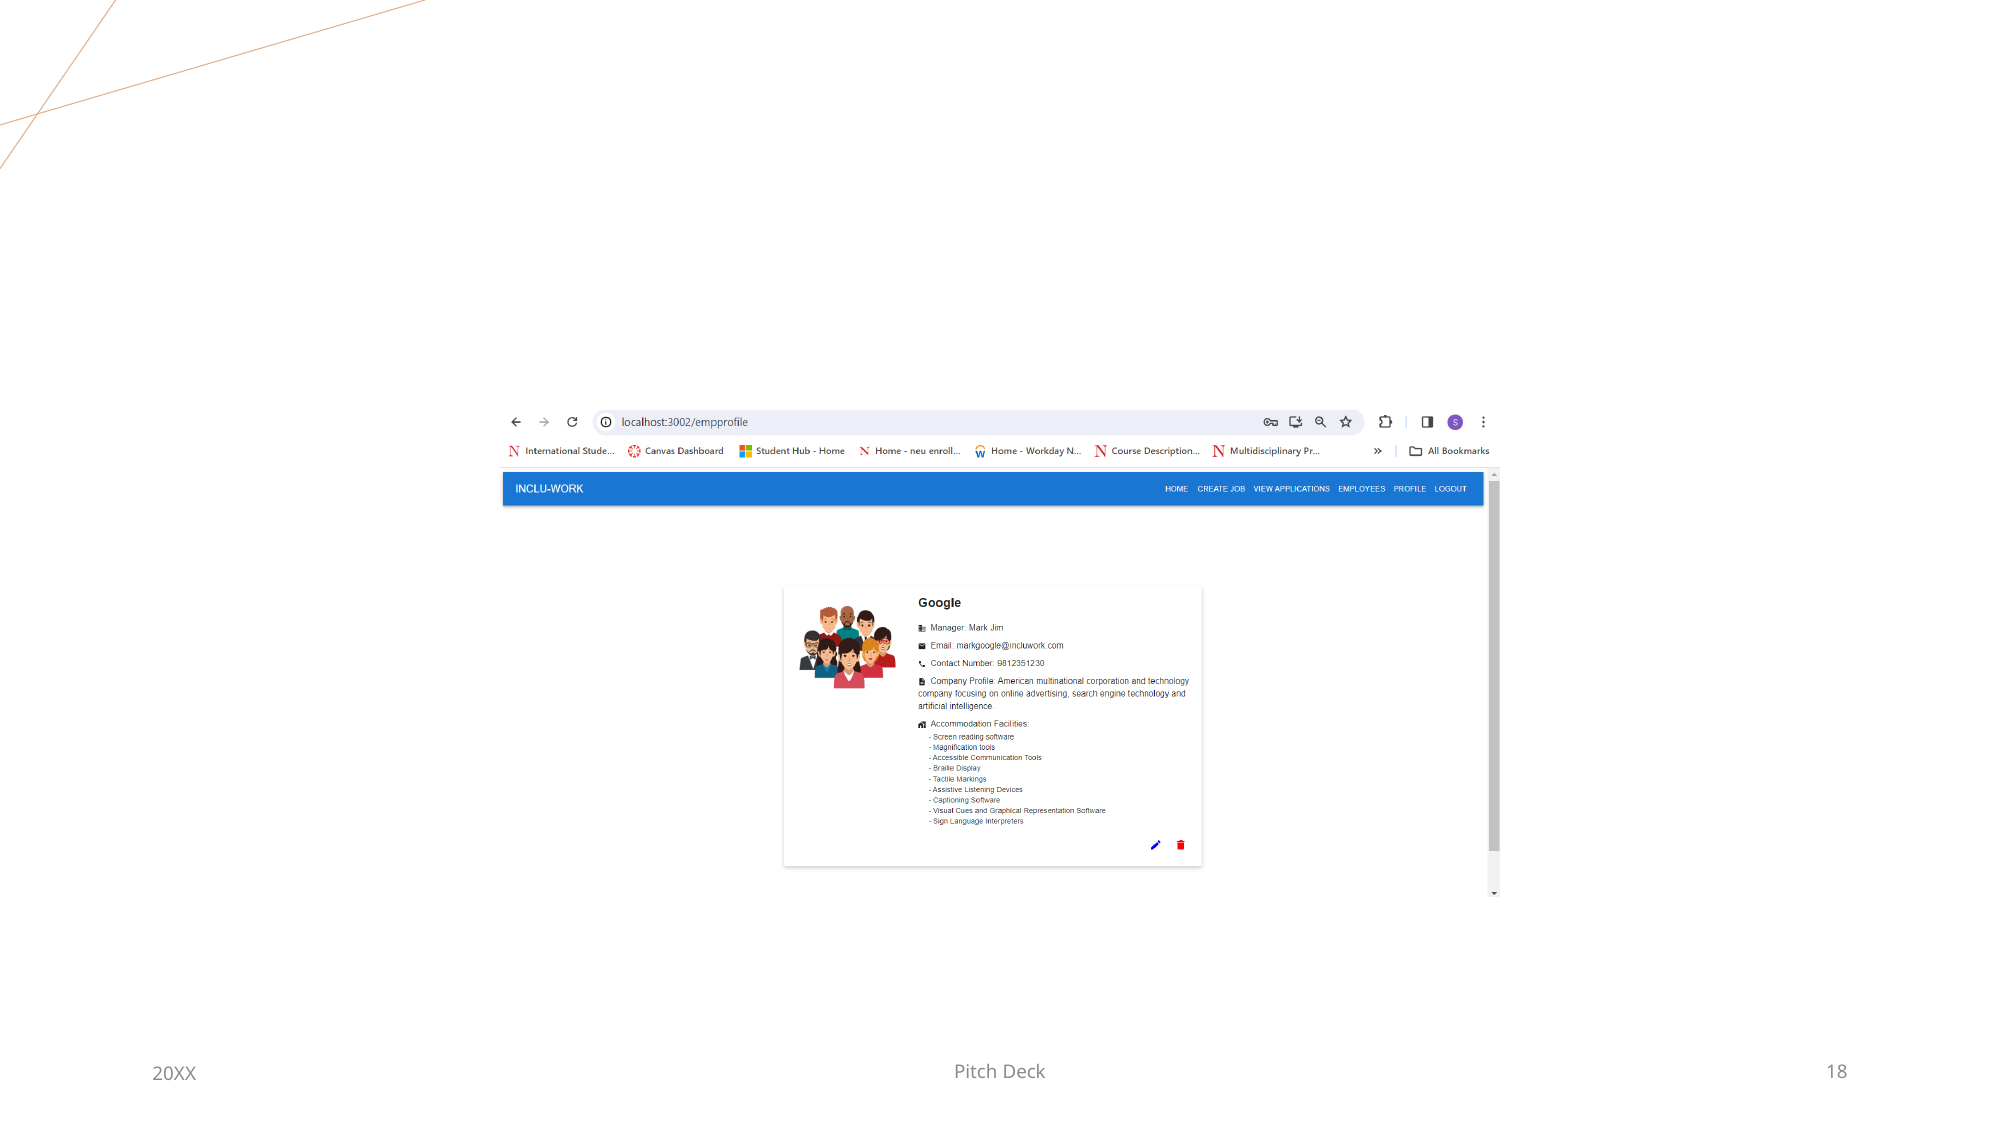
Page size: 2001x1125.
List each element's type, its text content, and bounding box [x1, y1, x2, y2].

slide_number 18 [1412, 1042, 1863, 1103]
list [499, 410, 1500, 897]
footer Pitch Deck [662, 1042, 1338, 1103]
slide_number 20XX [137, 1042, 588, 1103]
